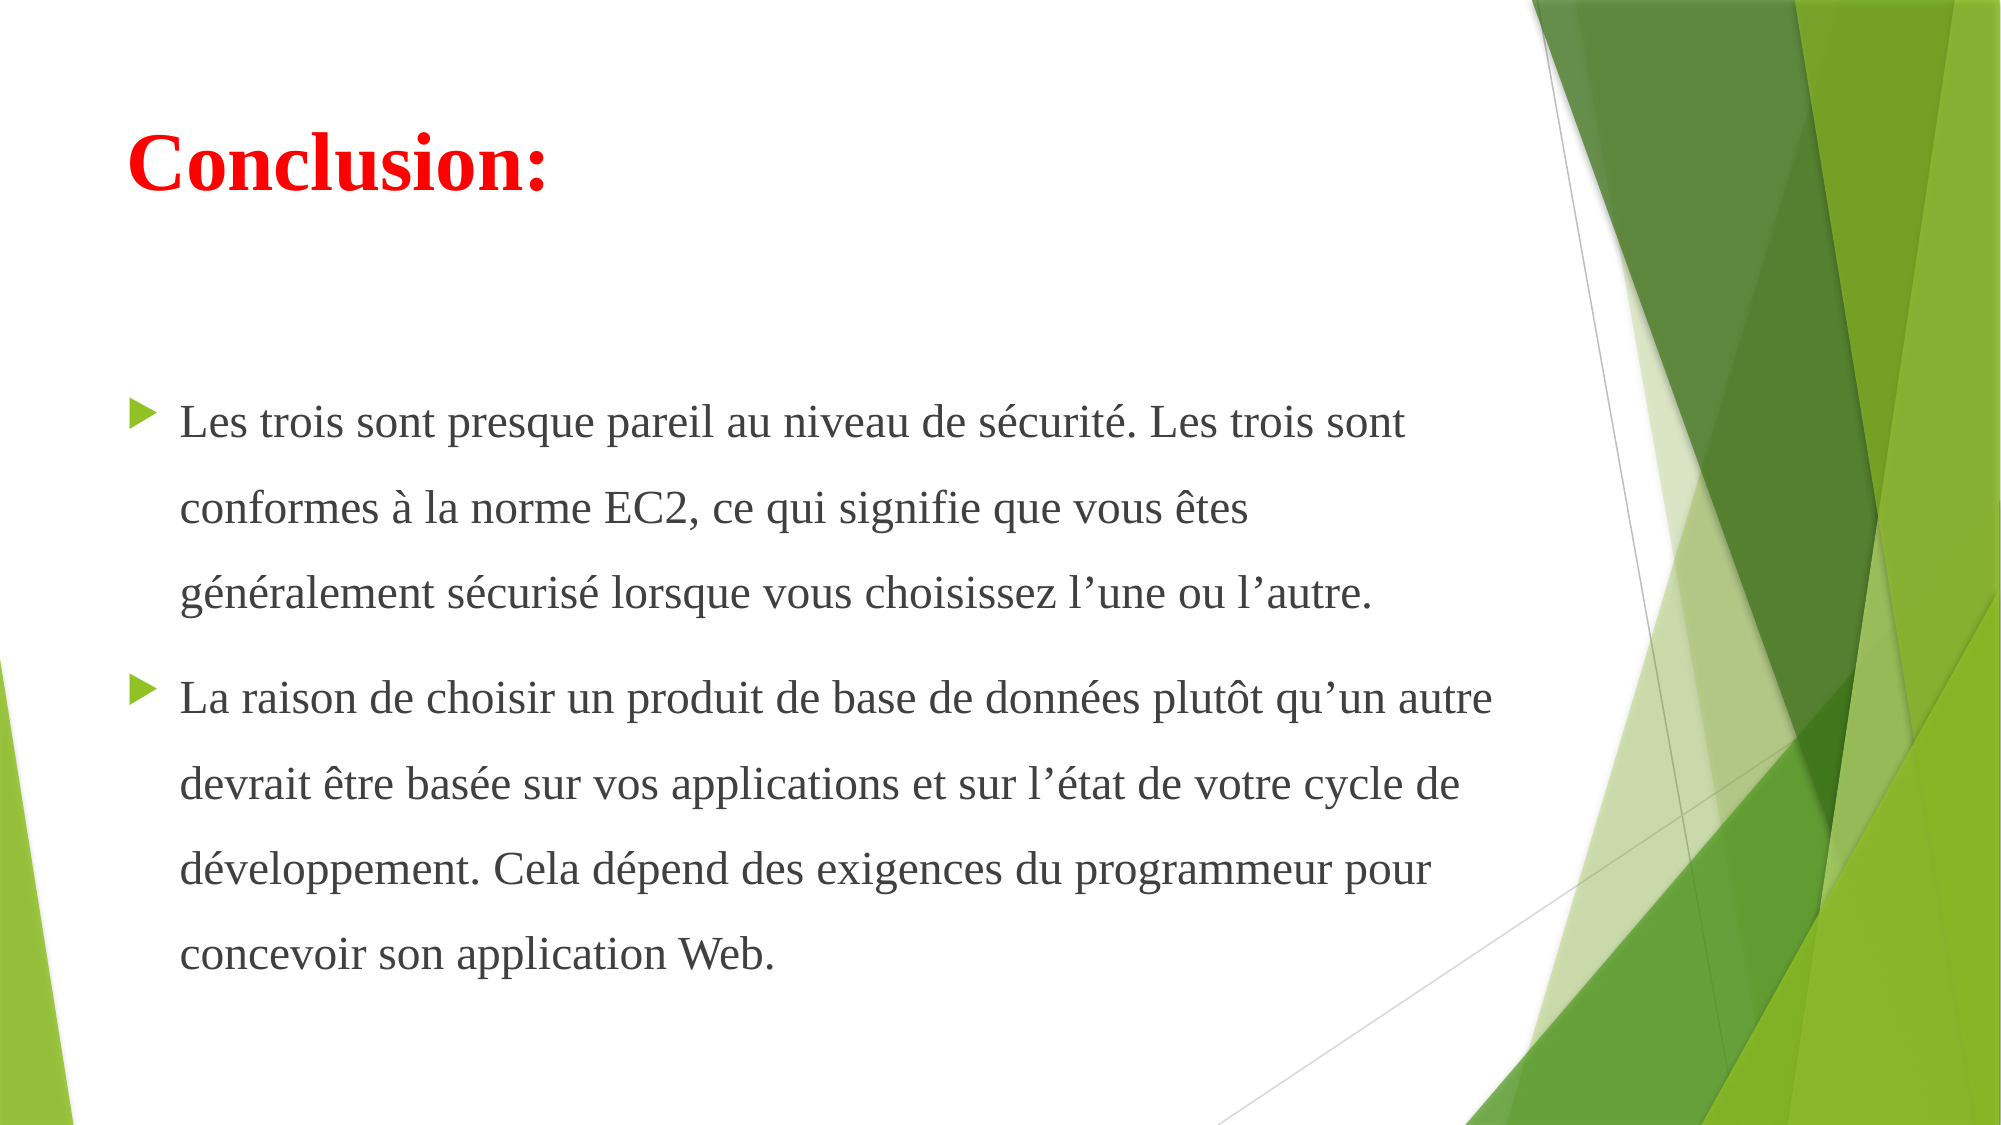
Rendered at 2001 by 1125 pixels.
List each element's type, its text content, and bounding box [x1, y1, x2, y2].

list Les trois sont presque pareil au niveau de sécurité. Les trois sont conformes à la norme EC2, ce qui signifie que vous êtes généralement sécurisé lorsque vous choisissez l’une ou l’autre. La raison de choisir un produit de base de données plutôt qu’un autre devrait être basée sur vos applications et sur l’état de votre cycle de développement. Cela dépend des exigences du programmeur pour concevoir son application Web. [111, 354, 1522, 992]
title Conclusion: [111, 99, 1522, 317]
